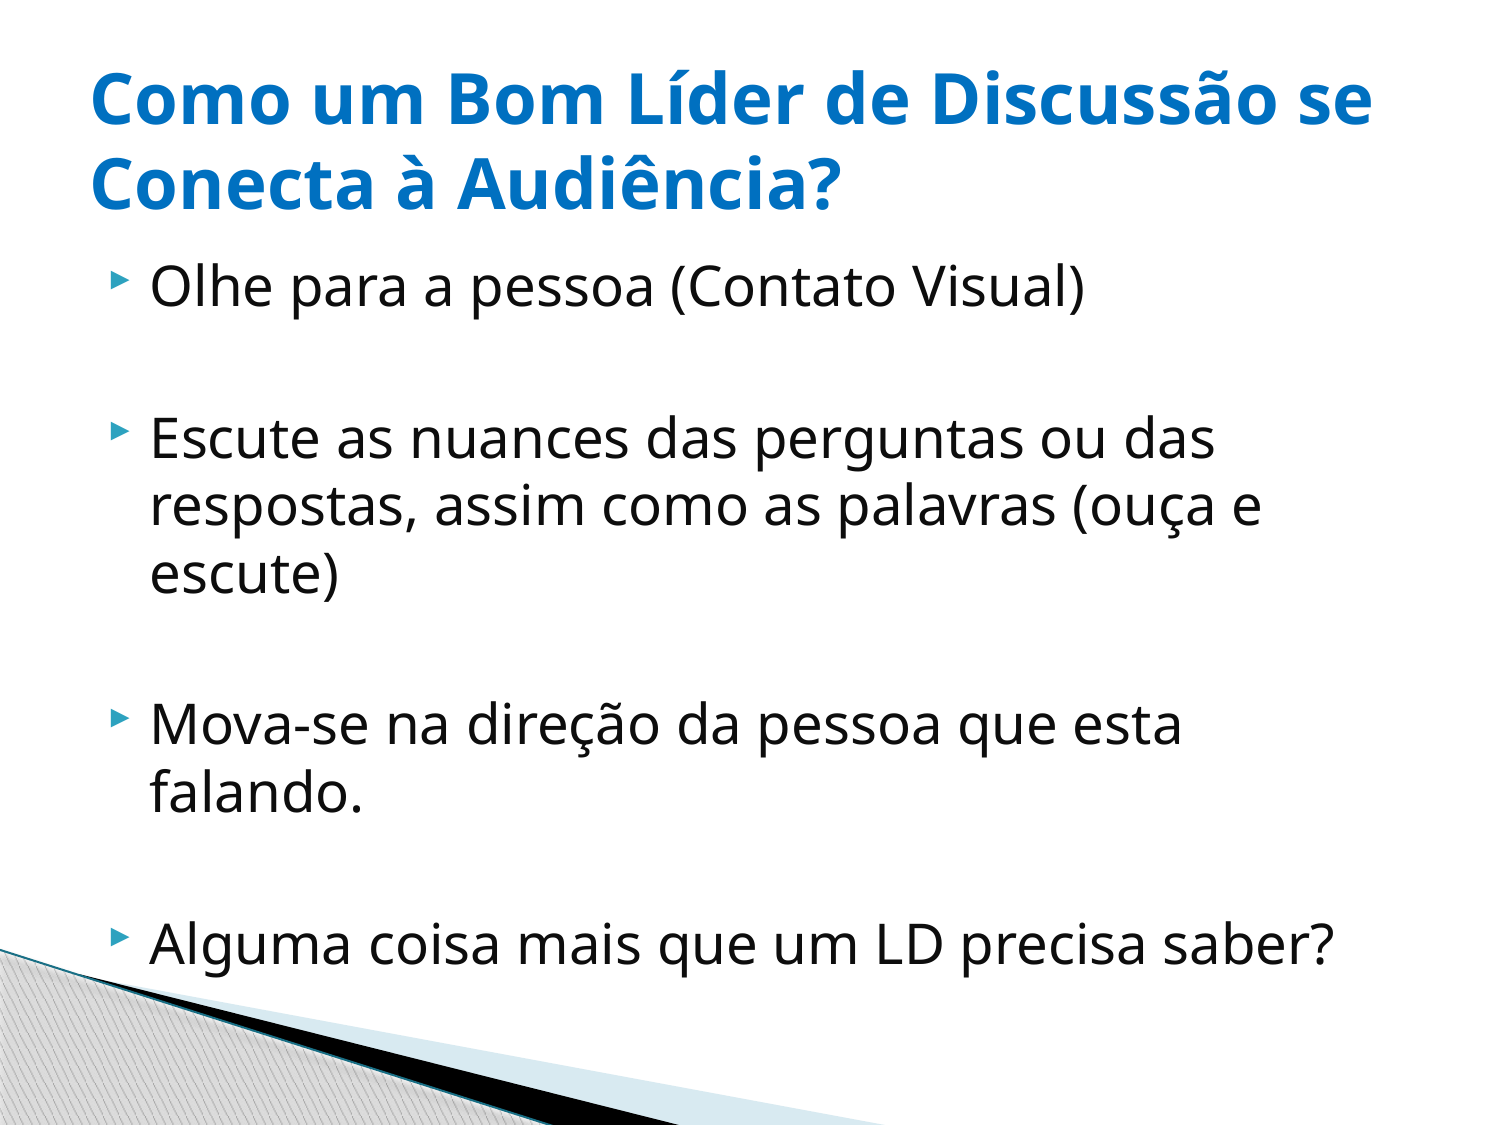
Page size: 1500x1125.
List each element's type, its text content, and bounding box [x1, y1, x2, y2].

title Como um Bom Líder de Discussão se Conecta à Audiência? [75, 45, 1425, 233]
list Olhe para a pessoa (Contato Visual) Escute as nuances das perguntas ou das respostas, assim como as palavras (ouça e escute) Mova-se na direção da pessoa que esta falando. Alguma coisa mais que um LD precisa saber? [75, 243, 1425, 986]
